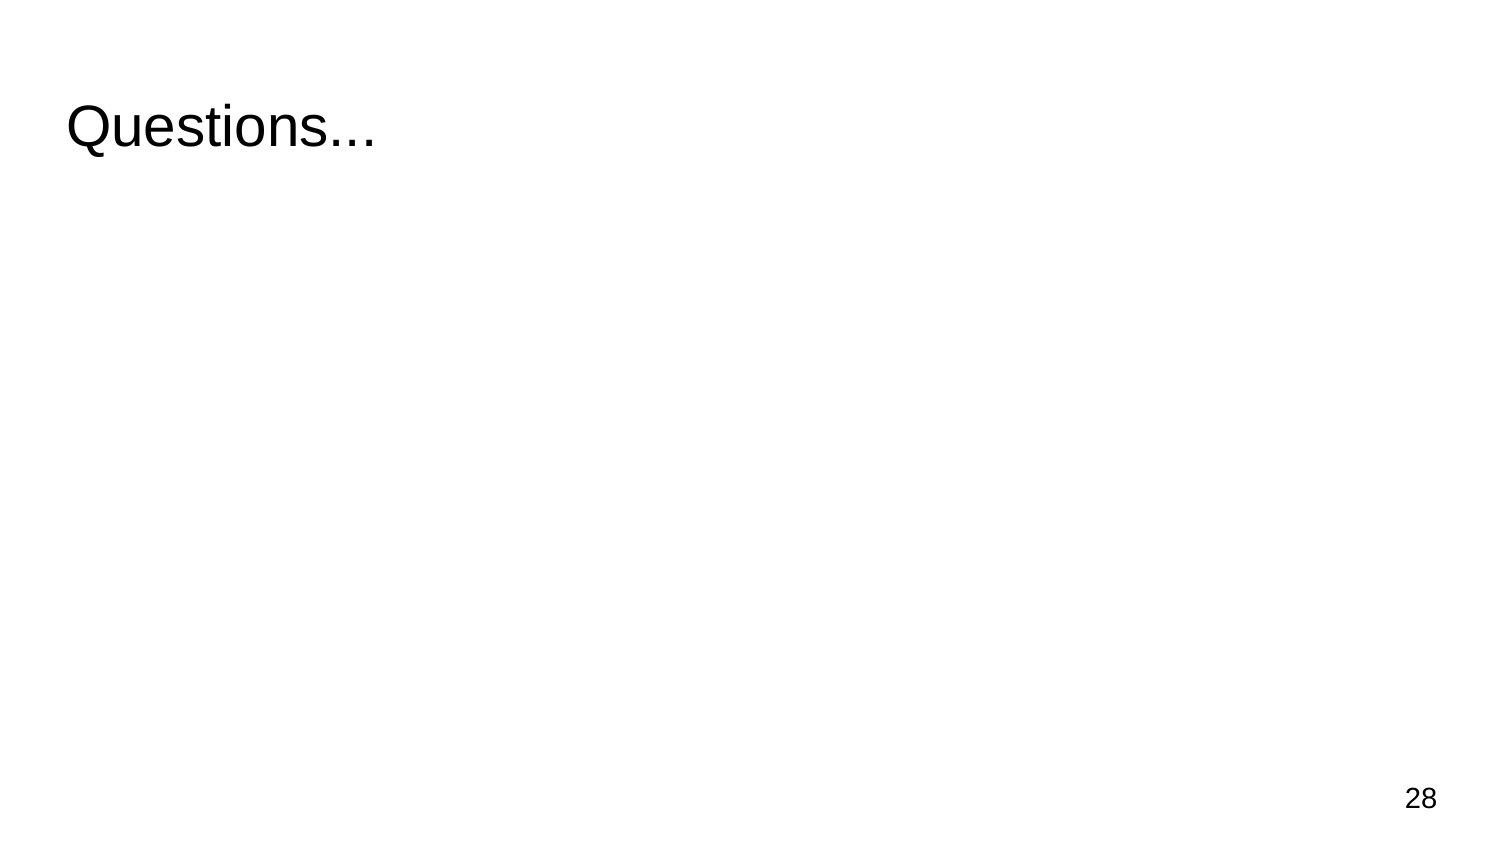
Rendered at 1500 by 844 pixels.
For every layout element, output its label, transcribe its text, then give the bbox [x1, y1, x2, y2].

slide_number ‹#› [1389, 764, 1480, 830]
title Questions... [51, 72, 1449, 167]
